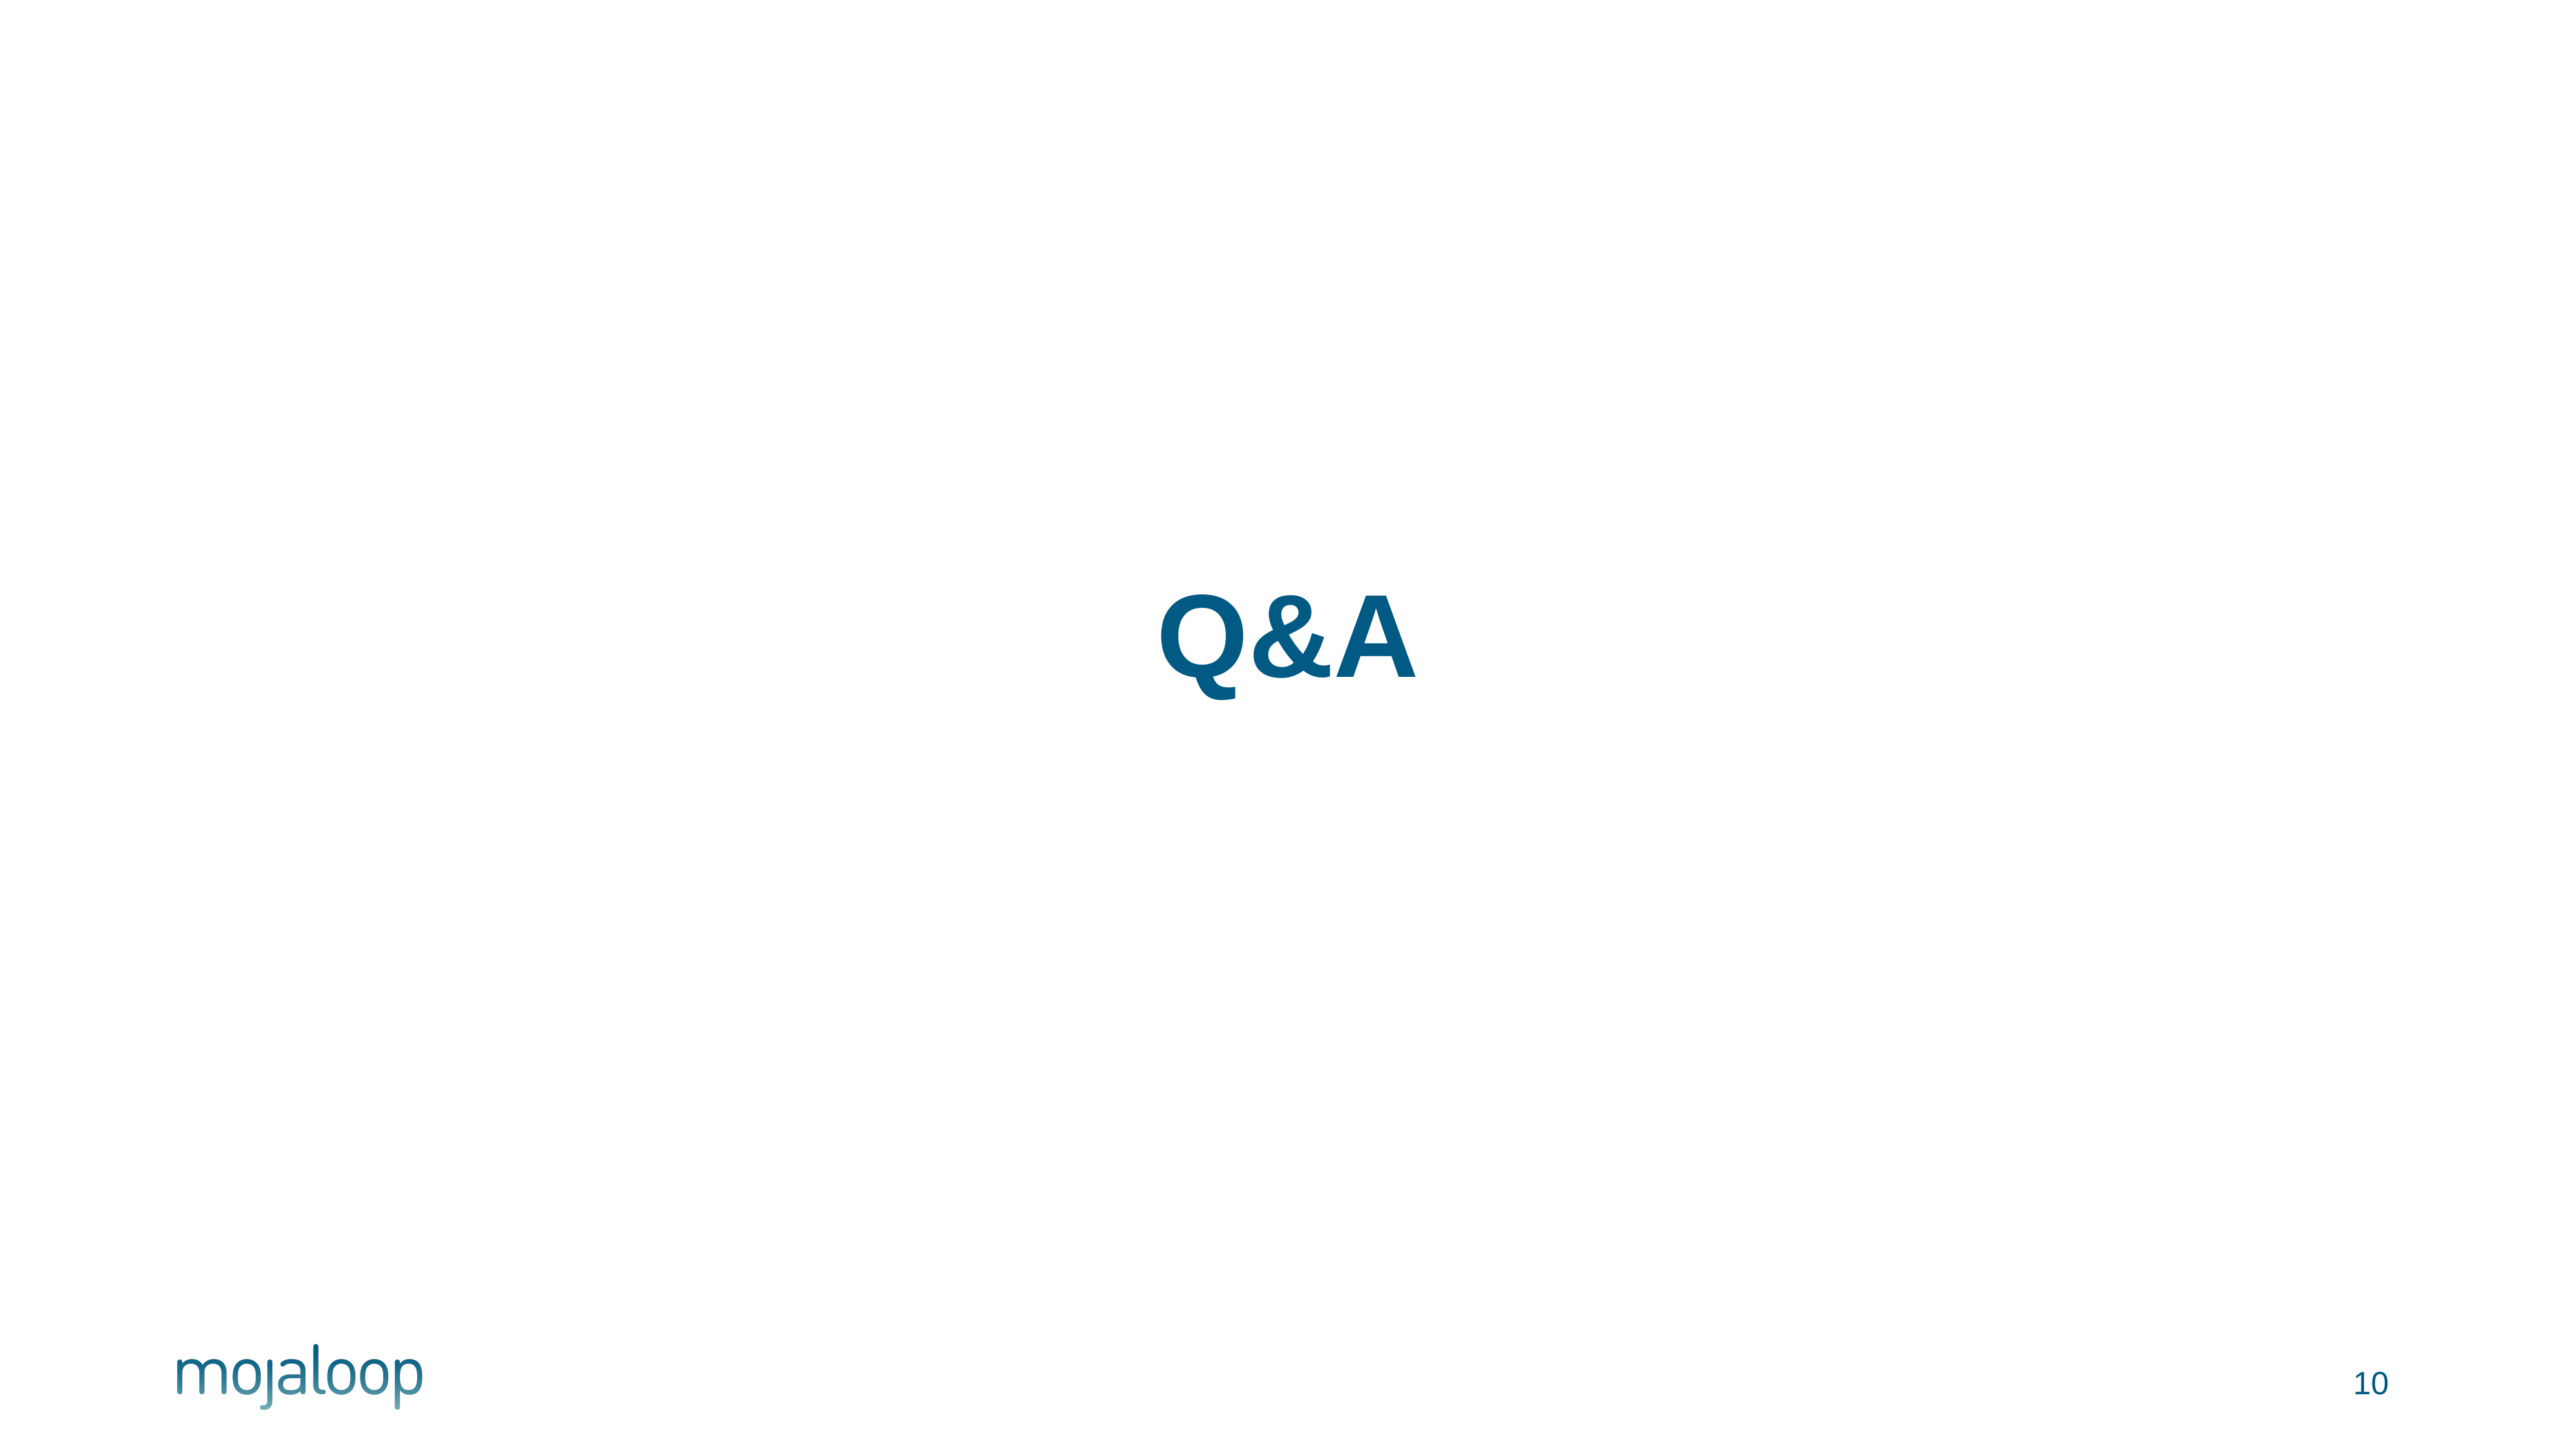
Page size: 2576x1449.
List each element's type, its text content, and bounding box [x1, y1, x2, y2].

slide_number 10 [1819, 1343, 2399, 1421]
title Q&A [177, 77, 2399, 1201]
picture [177, 1344, 422, 1410]
